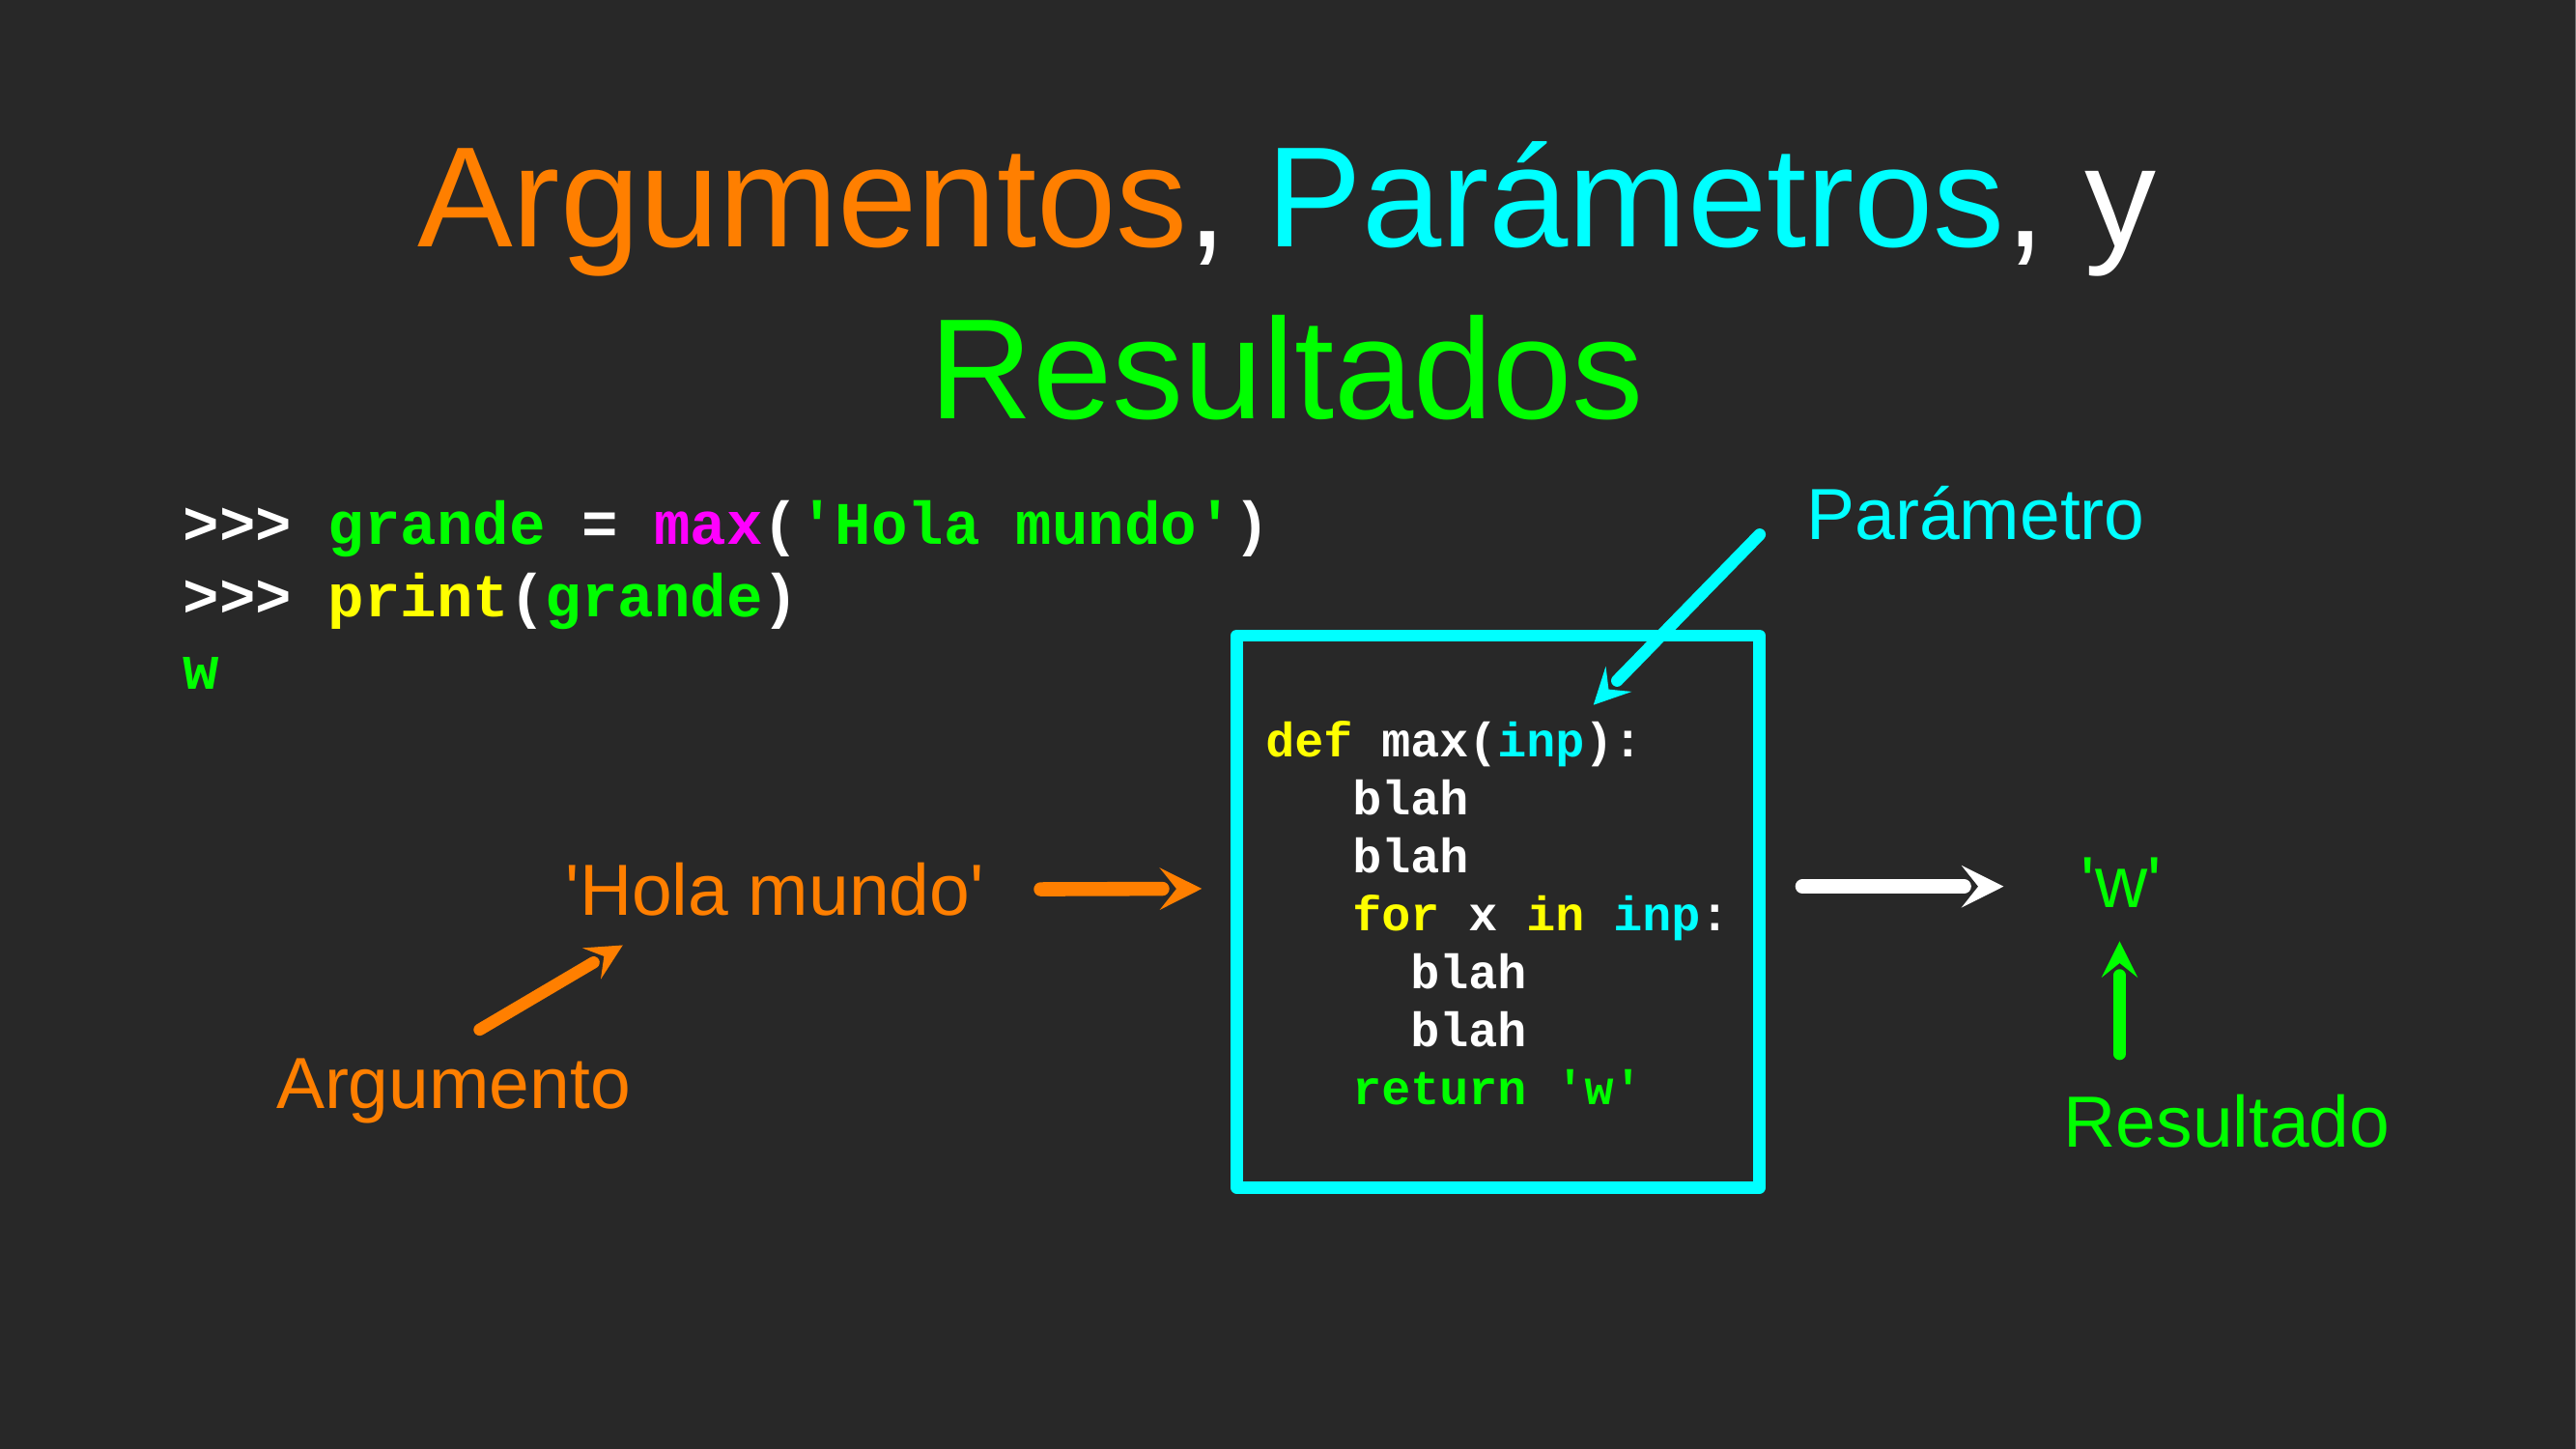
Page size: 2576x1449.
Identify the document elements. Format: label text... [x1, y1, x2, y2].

text_box Parámetro [1779, 461, 2173, 560]
text_box def max(inp): blah blah for x in inp: blah blah return 'w' [1236, 635, 1760, 1188]
text_box 'Hola mundo' [559, 837, 1011, 936]
text_box >>> grande = max('Hola mundo') >>> print(grande) w [183, 461, 1381, 724]
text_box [479, 945, 623, 1031]
text_box 'w' [2070, 829, 2173, 928]
title Argumentos, Parámetros, y Resultados [183, 137, 2391, 413]
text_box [1593, 534, 1760, 705]
text_box Resultado [2063, 1068, 2391, 1168]
text_box Argumento [269, 1030, 638, 1129]
